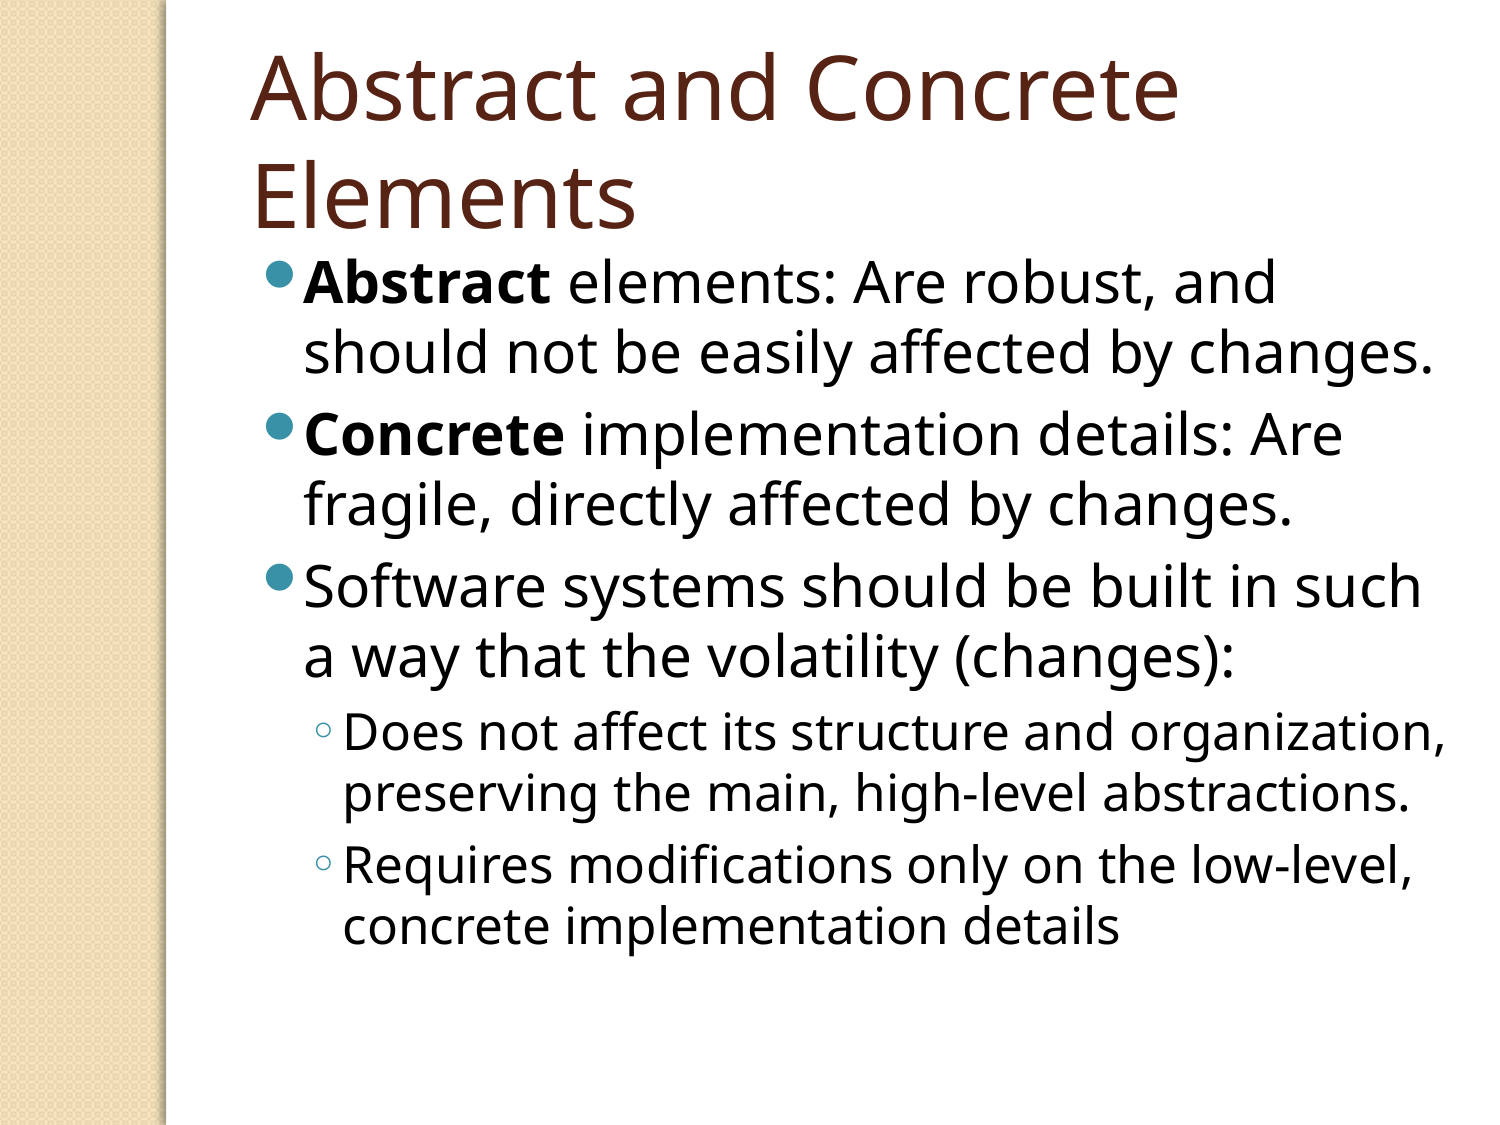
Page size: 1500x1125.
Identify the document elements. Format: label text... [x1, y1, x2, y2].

list Abstract elements: Are robust, and should not be easily affected by changes. Concrete implementation details: Are fragile, directly affected by changes. Software systems should be built in such a way that the volatility (changes): Does not affect its structure and organization, preserving the main, high-level abstractions. Requires modifications only on the low-level, concrete implementation details [235, 237, 1466, 1025]
title Abstract and Concrete Elements [235, 45, 1466, 233]
